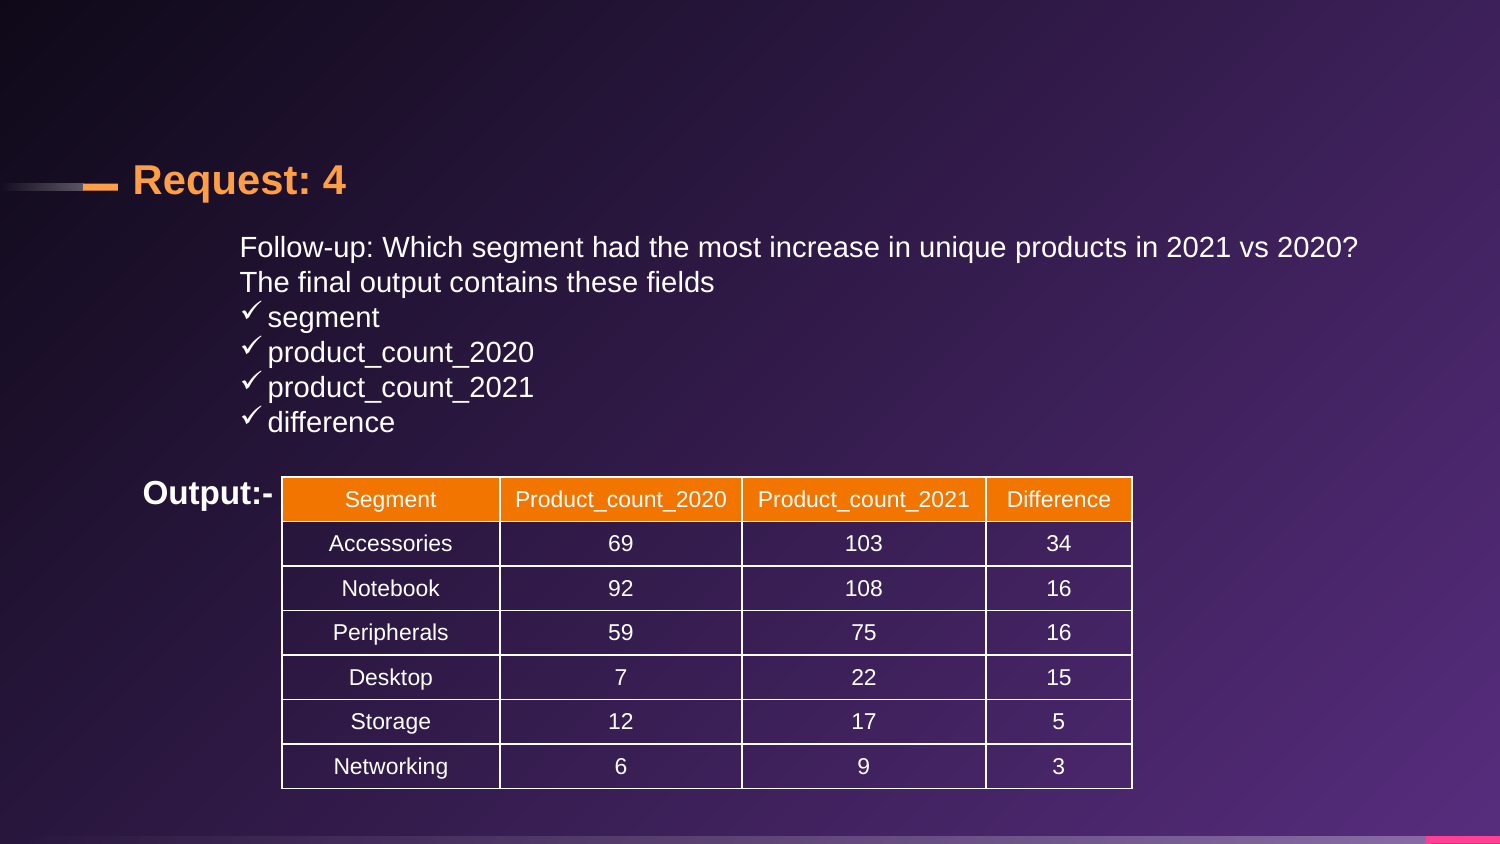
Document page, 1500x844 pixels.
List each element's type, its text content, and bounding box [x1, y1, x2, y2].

table_cell 103 [743, 522, 985, 565]
table_cell 75 [743, 611, 985, 654]
table_cell 12 [501, 700, 741, 743]
text_box Follow-up: Which segment had the most increase in unique products in 2021 vs 2020? The final output contains these fields segment product_count_2020 product_count_2021 difference [224, 186, 1398, 446]
table_cell 16 [987, 611, 1131, 654]
table_cell Peripherals [283, 611, 499, 654]
table_cell 69 [501, 522, 741, 565]
table_cell Desktop [283, 656, 499, 699]
table_cell Accessories [283, 522, 499, 565]
table_cell 108 [743, 567, 985, 610]
table_cell 92 [501, 567, 741, 610]
table_cell 3 [987, 745, 1131, 788]
table_header Product_count_2020 [501, 478, 741, 521]
table_cell 15 [987, 656, 1131, 699]
table_cell 9 [743, 745, 985, 788]
table_cell 34 [987, 522, 1131, 565]
table_cell 22 [743, 656, 985, 699]
table_cell Notebook [283, 567, 499, 610]
table_cell 16 [987, 567, 1131, 610]
text_box Request: 4 [117, 145, 366, 211]
table_cell 17 [743, 700, 985, 743]
table_cell 5 [987, 700, 1131, 743]
table_cell Storage [283, 700, 499, 743]
text_box Output:- [127, 463, 291, 519]
table_header Segment [283, 478, 499, 521]
table_header Product_count_2021 [743, 478, 985, 521]
table_cell 6 [501, 745, 741, 788]
table_cell 59 [501, 611, 741, 654]
table_cell Networking [283, 745, 499, 788]
table_cell 7 [501, 656, 741, 699]
table_header Difference [987, 478, 1131, 521]
text_box [209, 322, 1252, 408]
